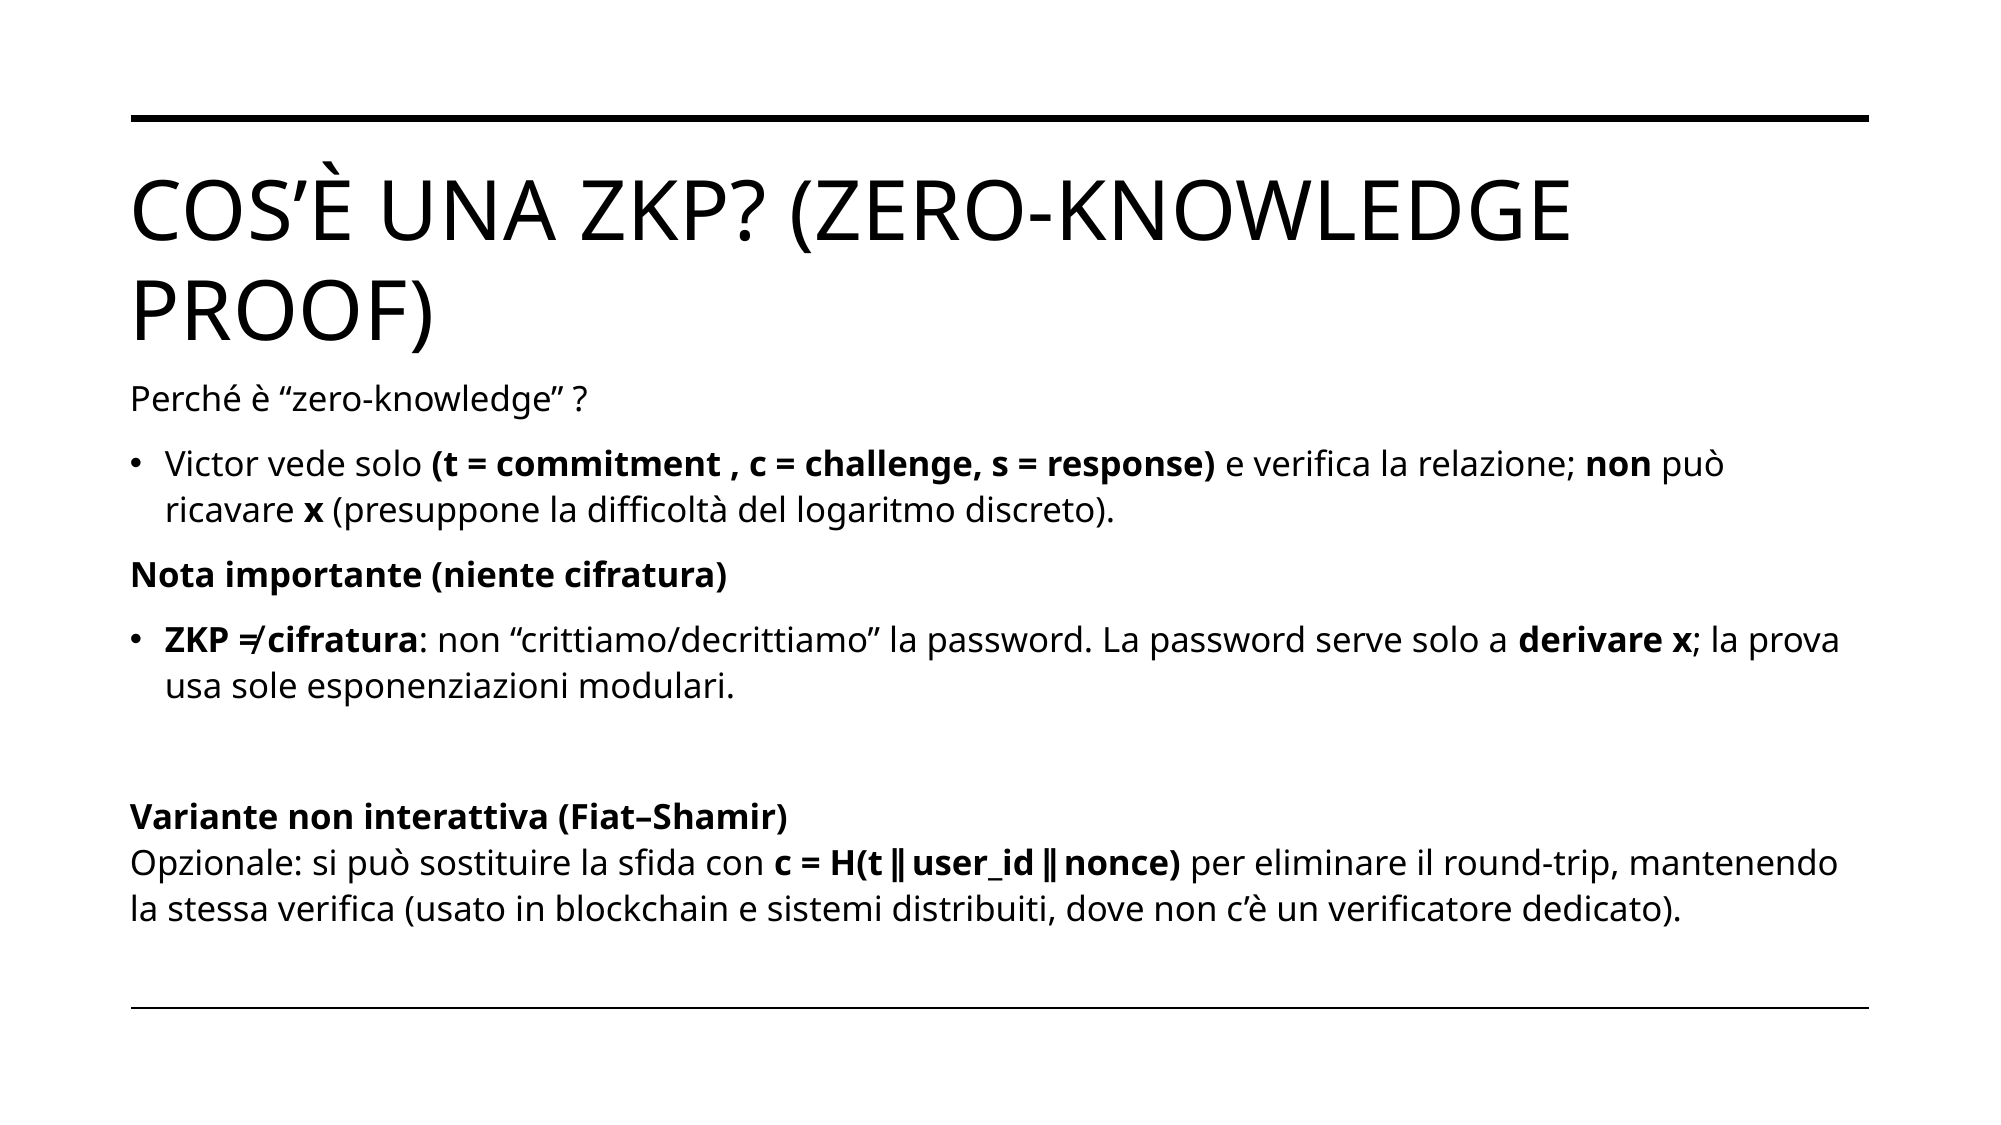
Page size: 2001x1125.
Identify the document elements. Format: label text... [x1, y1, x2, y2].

list Perché è “zero-knowledge” ? Victor vede solo (t = commitment , c = challenge, s = response) e verifica la relazione; non può ricavare x (presuppone la difficoltà del logaritmo discreto). Nota importante (niente cifratura) ZKP ≠ cifratura: non “crittiamo/decrittiamo” la password. La password serve solo a derivare x; la prova usa sole esponenziazioni modulari. Variante non interattiva (Fiat–Shamir) Opzionale: si può sostituire la sfida con c = H(t ∥ user_id ∥ nonce) per eliminare il round-trip, mantenendo la stessa verifica (usato in blockchain e sistemi distribuiti, dove non c’è un verificatore dedicato). [114, 364, 1869, 978]
title Cos’è una ZKP? (Zero-Knowledge Proof) [114, 149, 1869, 364]
